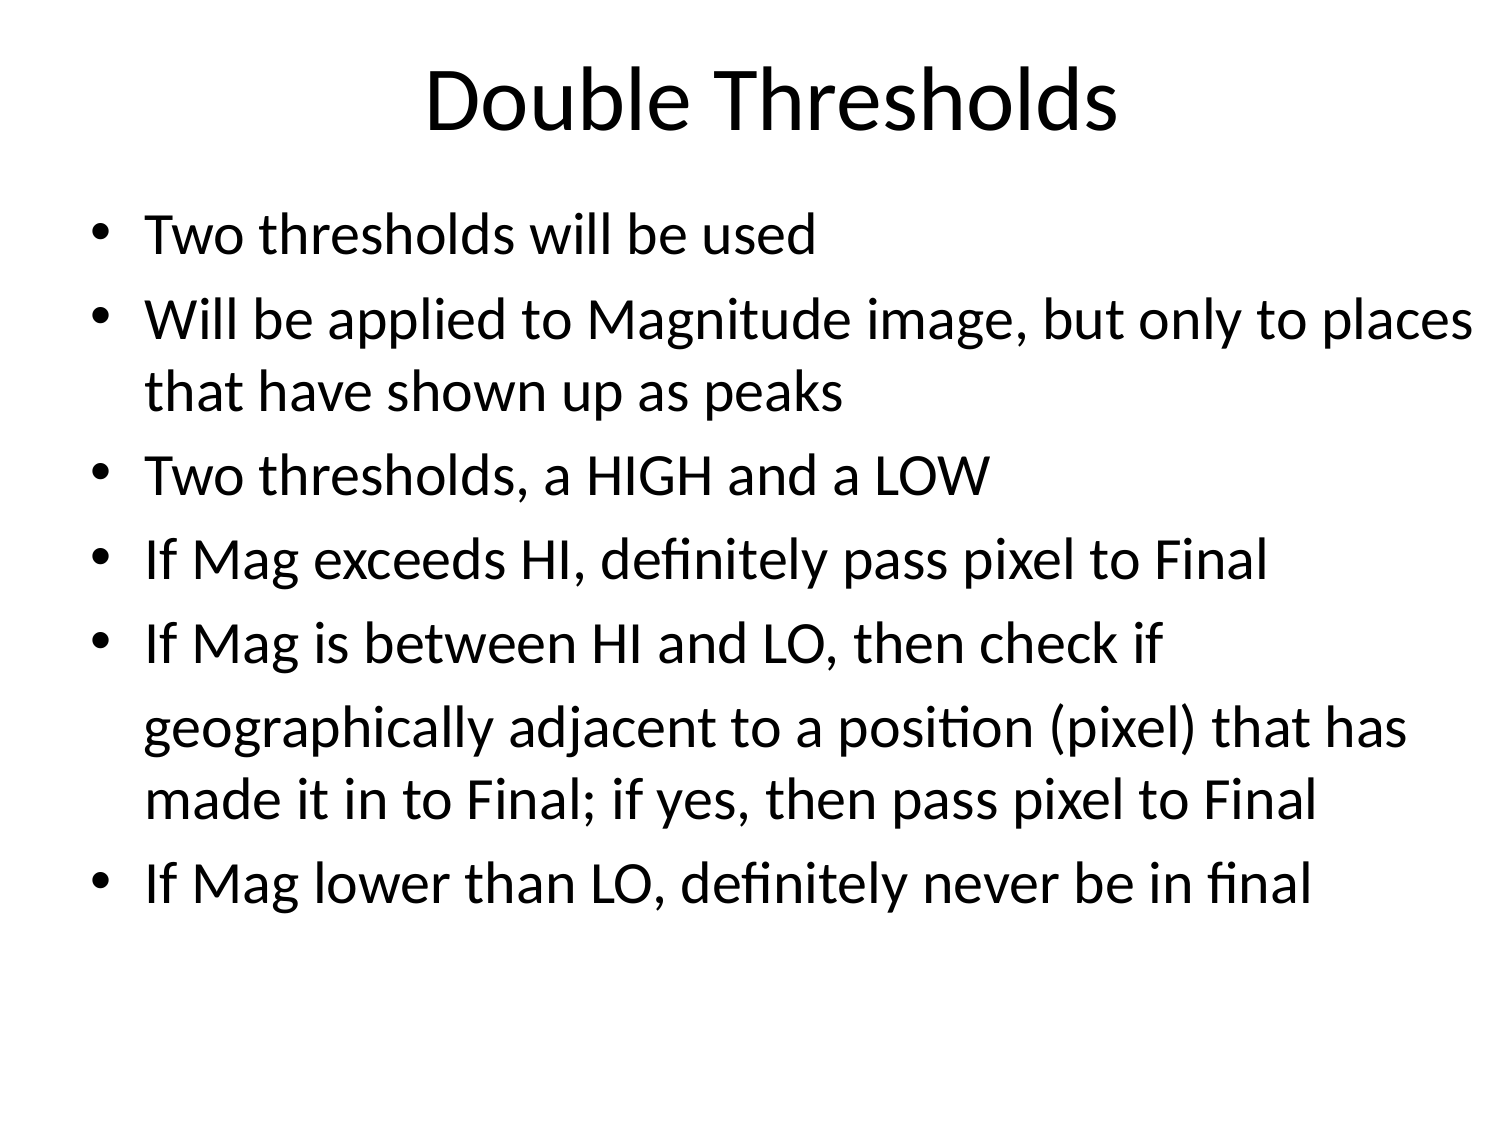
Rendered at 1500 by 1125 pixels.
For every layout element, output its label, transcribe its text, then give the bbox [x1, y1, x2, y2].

title Double Thresholds [87, 0, 1438, 187]
list Two thresholds will be used Will be applied to Magnitude image, but only to places that have shown up as peaks Two thresholds, a HIGH and a LOW If Mag exceeds HI, definitely pass pixel to Final If Mag is between HI and LO, then check if geographically adjacent to a position (pixel) that has made it in to Final; if yes, then pass pixel to Final If Mag lower than LO, definitely never be in final [74, 187, 1500, 931]
